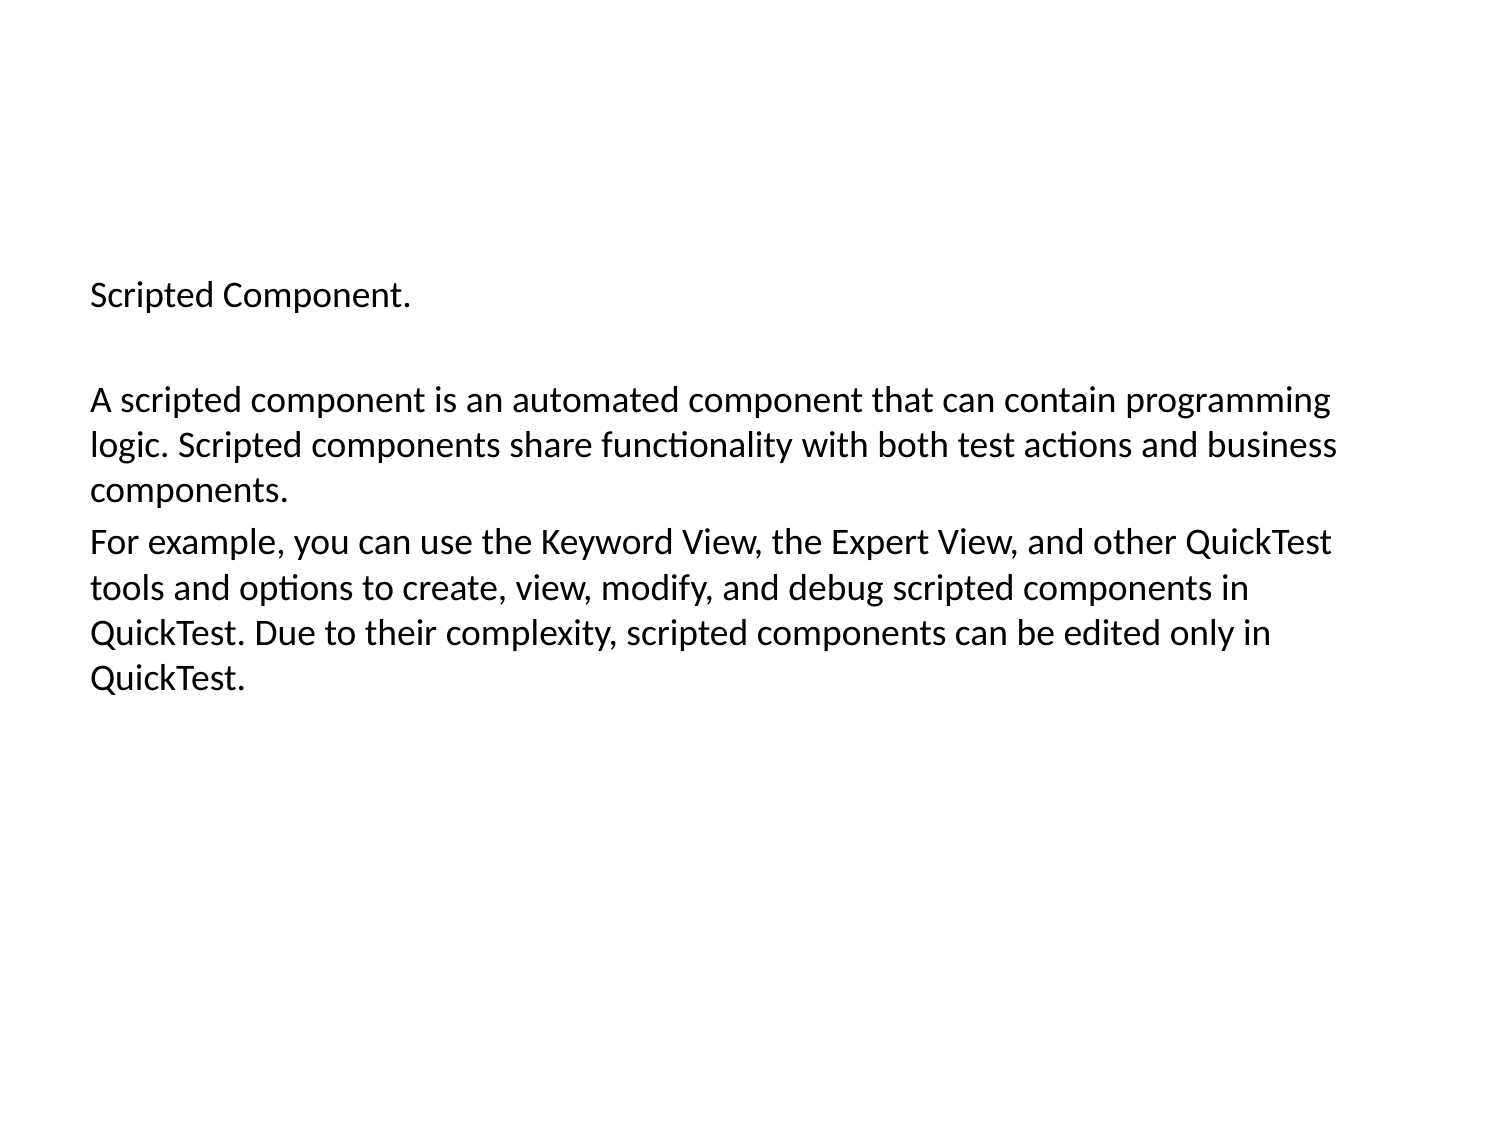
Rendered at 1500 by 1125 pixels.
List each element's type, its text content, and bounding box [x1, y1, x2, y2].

list Scripted Component. A scripted component is an automated component that can contain programming logic. Scripted components share functionality with both test actions and business components. For example, you can use the Keyword View, the Expert View, and other QuickTest tools and options to create, view, modify, and debug scripted components in QuickTest. Due to their complexity, scripted components can be edited only in QuickTest. [75, 262, 1425, 1005]
